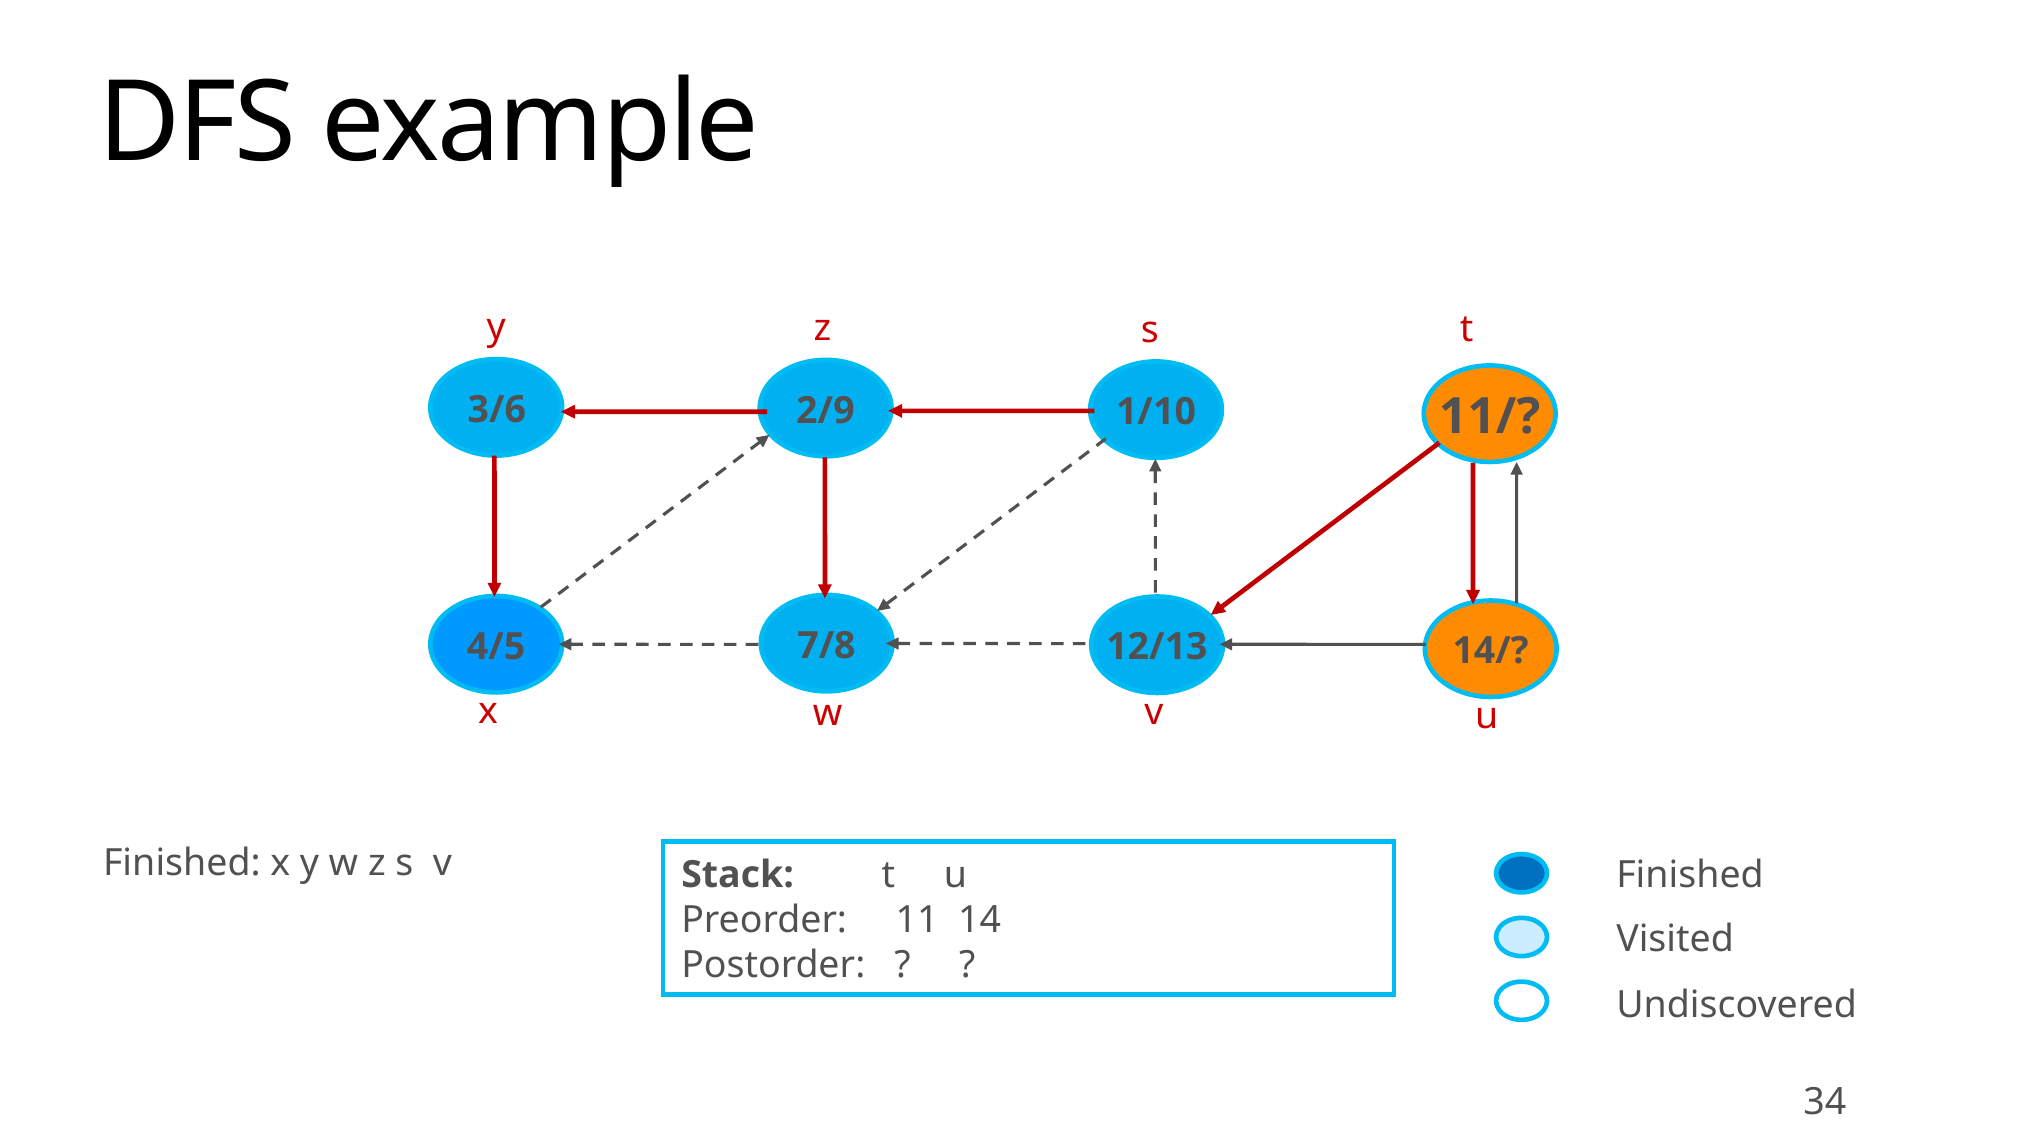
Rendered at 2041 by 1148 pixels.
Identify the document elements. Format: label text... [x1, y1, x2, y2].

text_box [1149, 458, 1162, 477]
text_box Finished: x y w z s v [84, 828, 612, 892]
text_box t [1441, 295, 1492, 359]
text_box x [459, 676, 516, 740]
text_box [818, 457, 832, 599]
text_box [1219, 638, 1426, 651]
text_box Visited [1598, 905, 1853, 969]
text_box 3/6 [430, 359, 563, 456]
text_box y [468, 292, 525, 356]
text_box z [795, 294, 850, 358]
text_box Finished [1598, 841, 1853, 905]
text_box u [1456, 681, 1517, 745]
text_box Undiscovered [1598, 970, 1990, 1034]
text_box [1496, 917, 1548, 957]
text_box 7/8 [760, 594, 893, 685]
text_box [1496, 981, 1548, 1020]
text_box s [1122, 295, 1178, 359]
text_box [1496, 854, 1548, 893]
title DFS example [45, 48, 1996, 200]
text_box [558, 638, 577, 651]
text_box 14/? [1424, 600, 1557, 693]
text_box [1466, 462, 1480, 604]
text_box [1210, 442, 1440, 615]
text_box [488, 455, 501, 597]
text_box [561, 405, 768, 418]
text_box 11/? [1423, 365, 1556, 462]
text_box [754, 435, 770, 448]
text_box [888, 404, 1095, 418]
text_box [1510, 462, 1523, 604]
text_box 2/9 [759, 359, 892, 457]
text_box [877, 598, 892, 611]
slide_number 34 [1785, 1067, 1939, 1148]
text_box 12/13 [1091, 596, 1223, 690]
text_box v [1126, 677, 1182, 741]
text_box w [794, 678, 861, 742]
text_box [886, 637, 904, 650]
text_box 4/5 [430, 595, 562, 691]
text_box 1/10 [1090, 361, 1222, 458]
text_box Stack: t u Preorder: 11 14 Postorder: ? ? [663, 841, 1394, 995]
